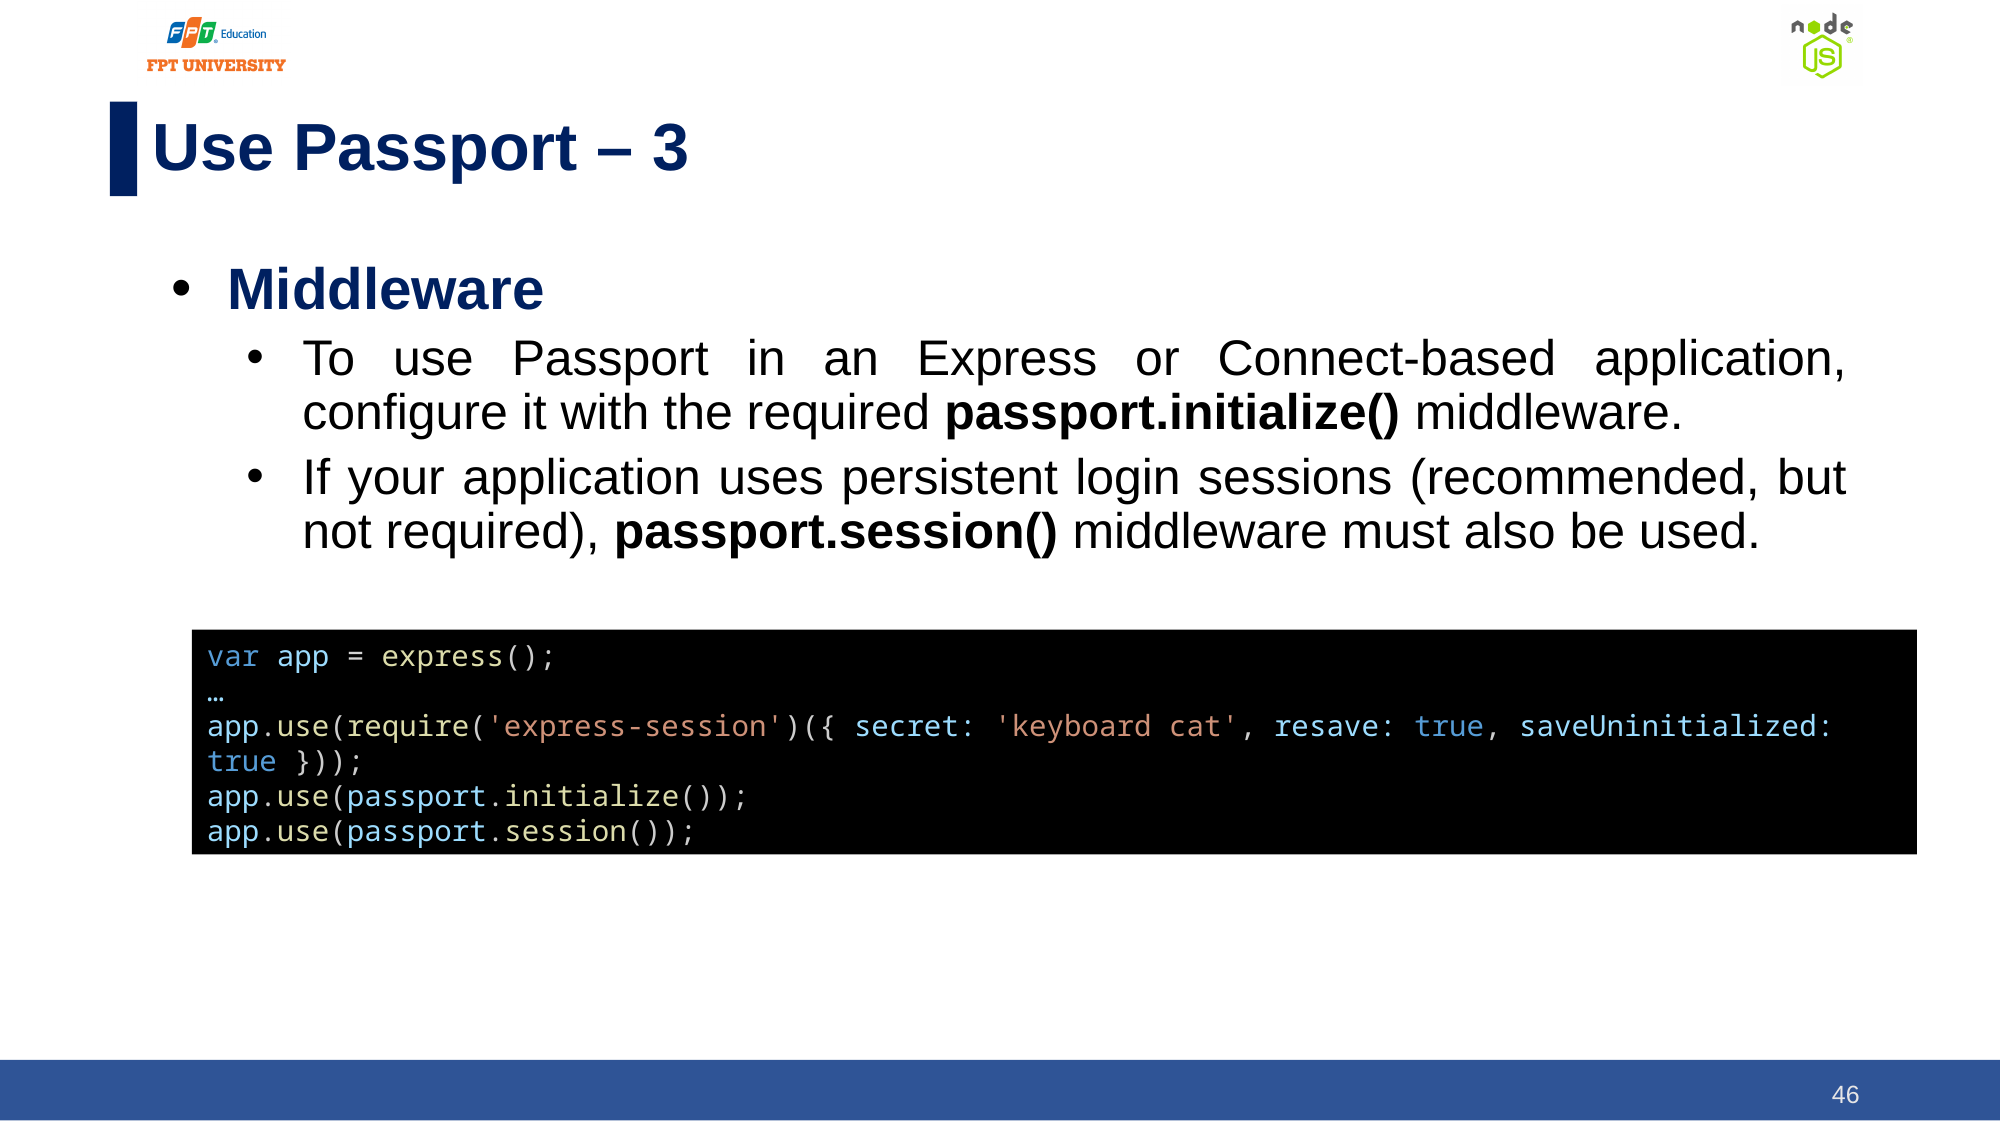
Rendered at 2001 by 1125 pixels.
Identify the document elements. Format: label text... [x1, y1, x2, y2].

picture [1781, 4, 1863, 86]
title Use Passport – 3 [137, 101, 1650, 197]
list Middleware To use Passport in an Express or Connect-based application, configure it with the required passport.initialize() middleware. If your application uses persistent login sessions (recommended, but not required), passport.session() middleware must also be used. [137, 251, 1863, 966]
picture [137, 1, 291, 86]
text_box var app = express(); … app.use(require('express-session')({ secret: 'keyboard cat', resave: true, saveUninitialized: true })); app.use(passport.initialize()); app.use(passport.session()); [191, 629, 1917, 855]
slide_number ‹#› [1424, 1063, 1875, 1123]
